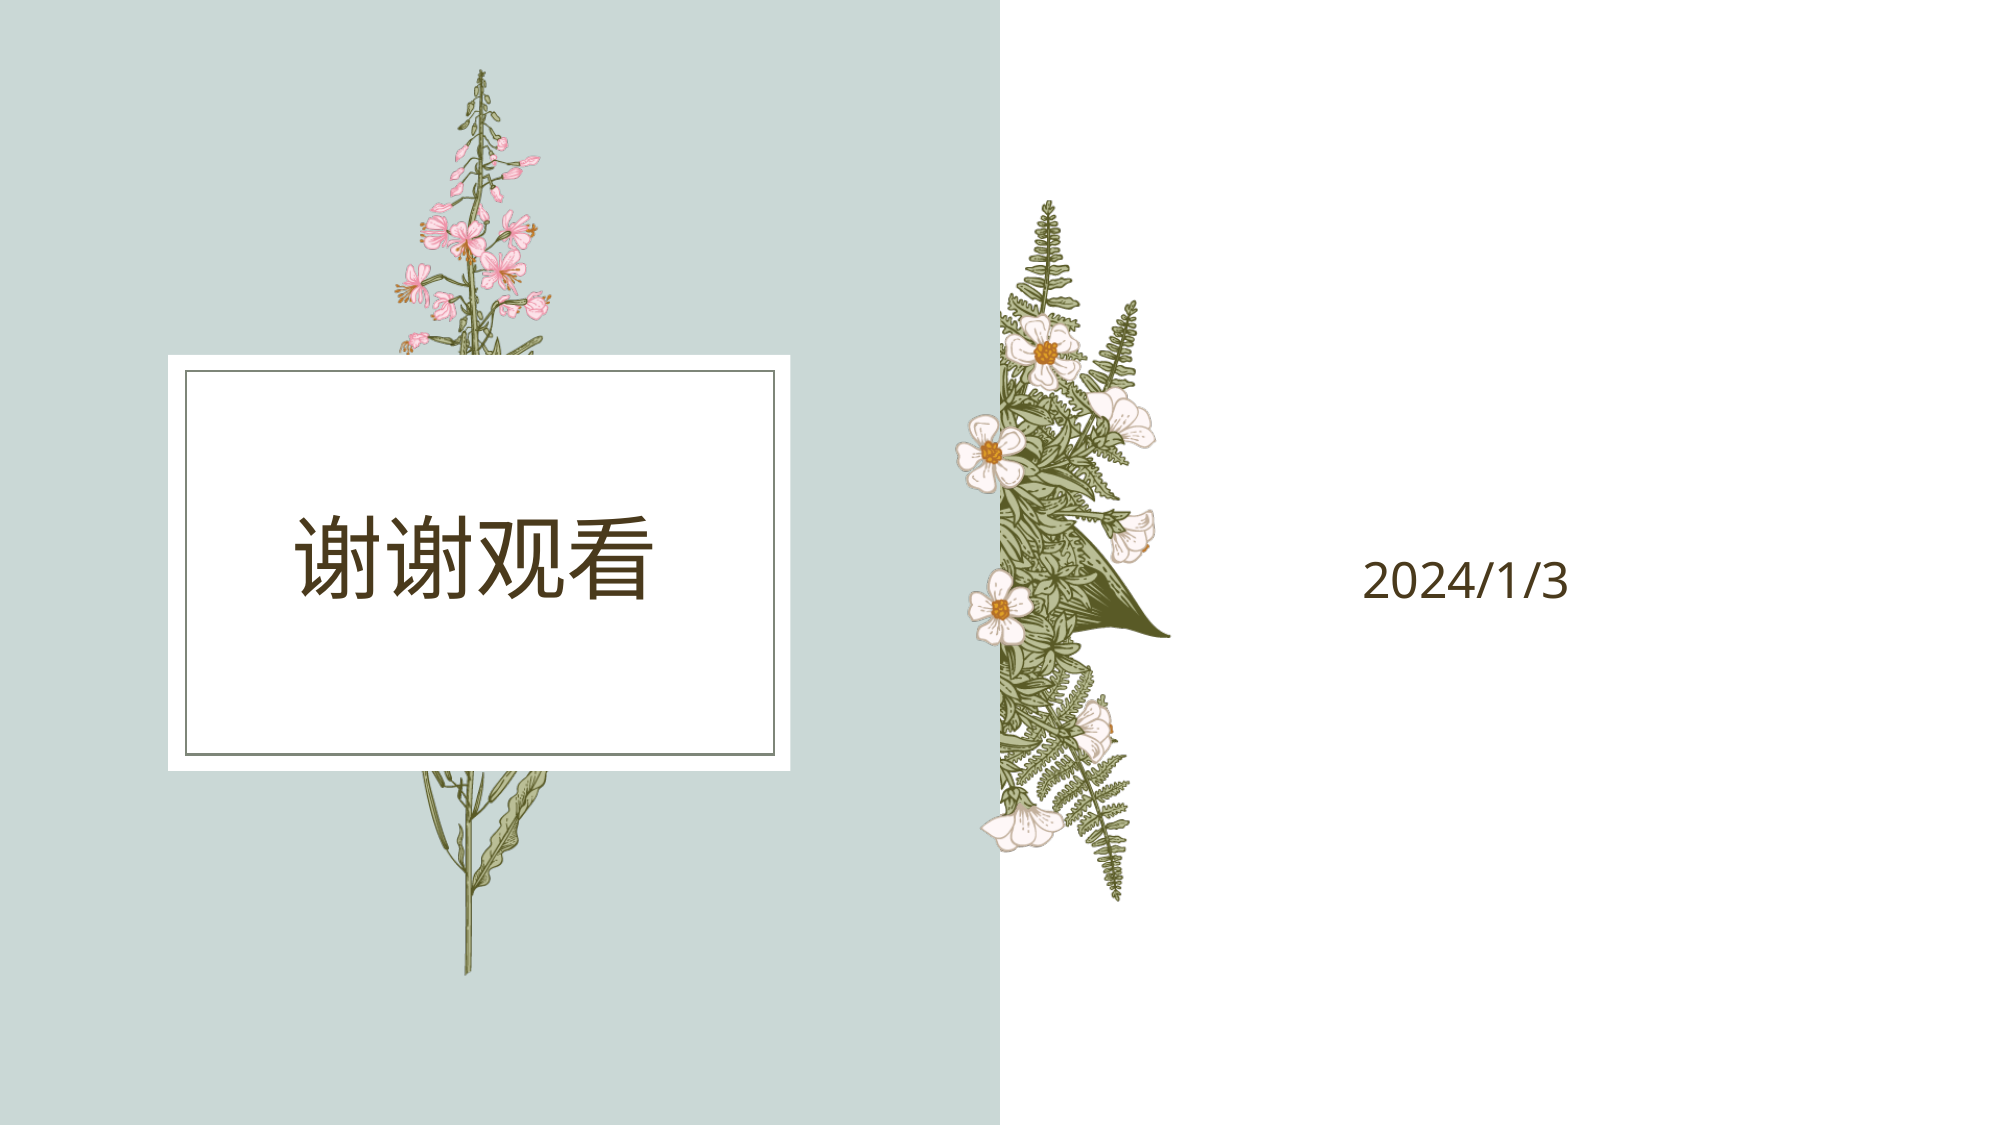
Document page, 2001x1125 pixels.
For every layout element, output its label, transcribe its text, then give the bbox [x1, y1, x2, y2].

title 谢谢观看 [241, 473, 710, 653]
picture [947, 190, 1186, 912]
list 2024/1/3 [1346, 329, 1885, 797]
picture [380, 62, 578, 354]
picture [380, 771, 571, 987]
